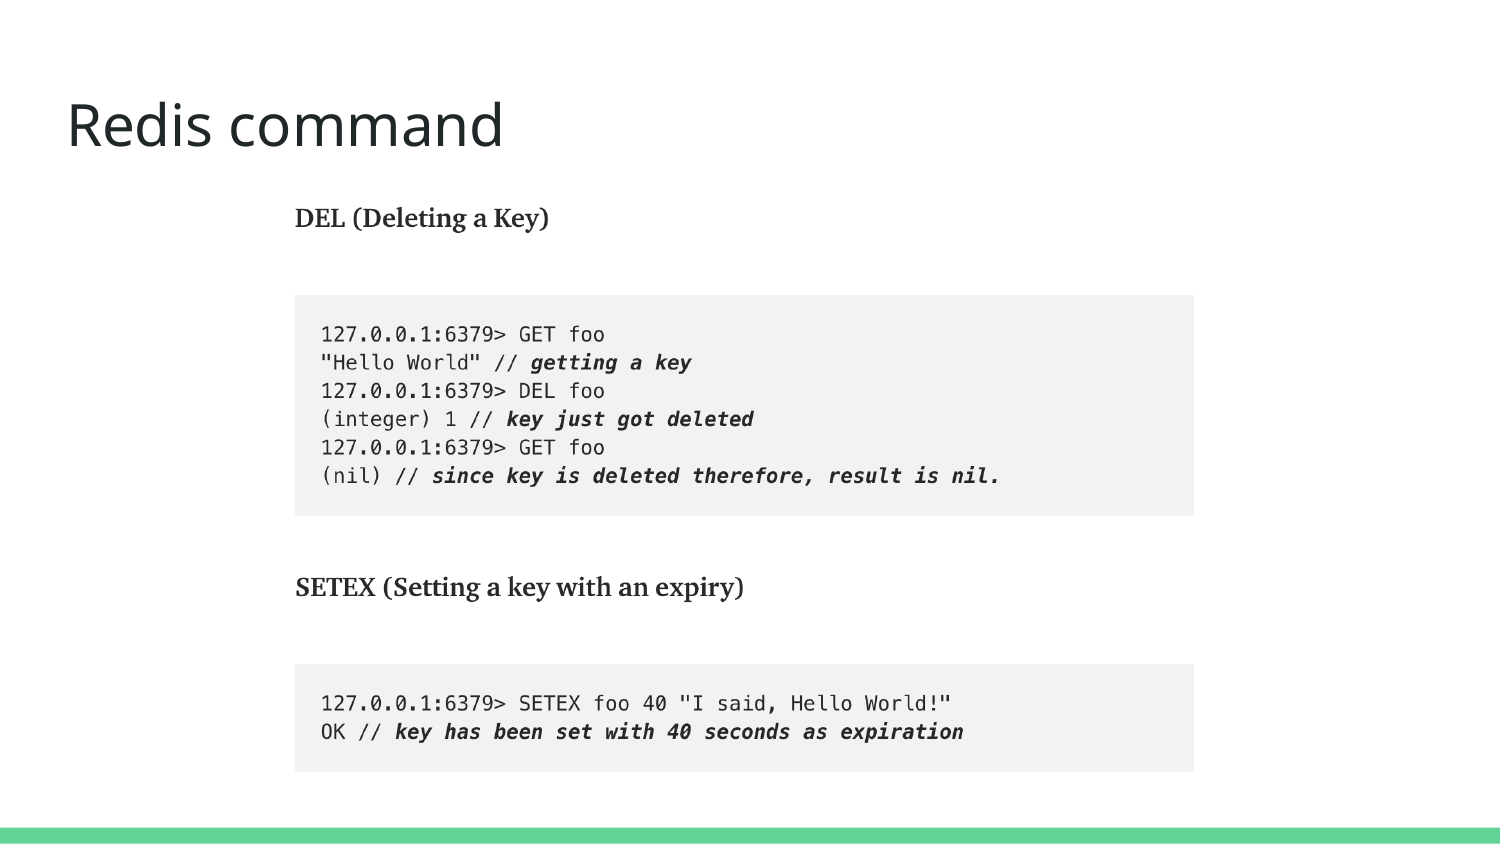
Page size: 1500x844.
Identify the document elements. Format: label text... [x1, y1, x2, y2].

picture [274, 188, 1226, 804]
title Redis command [51, 72, 1449, 167]
